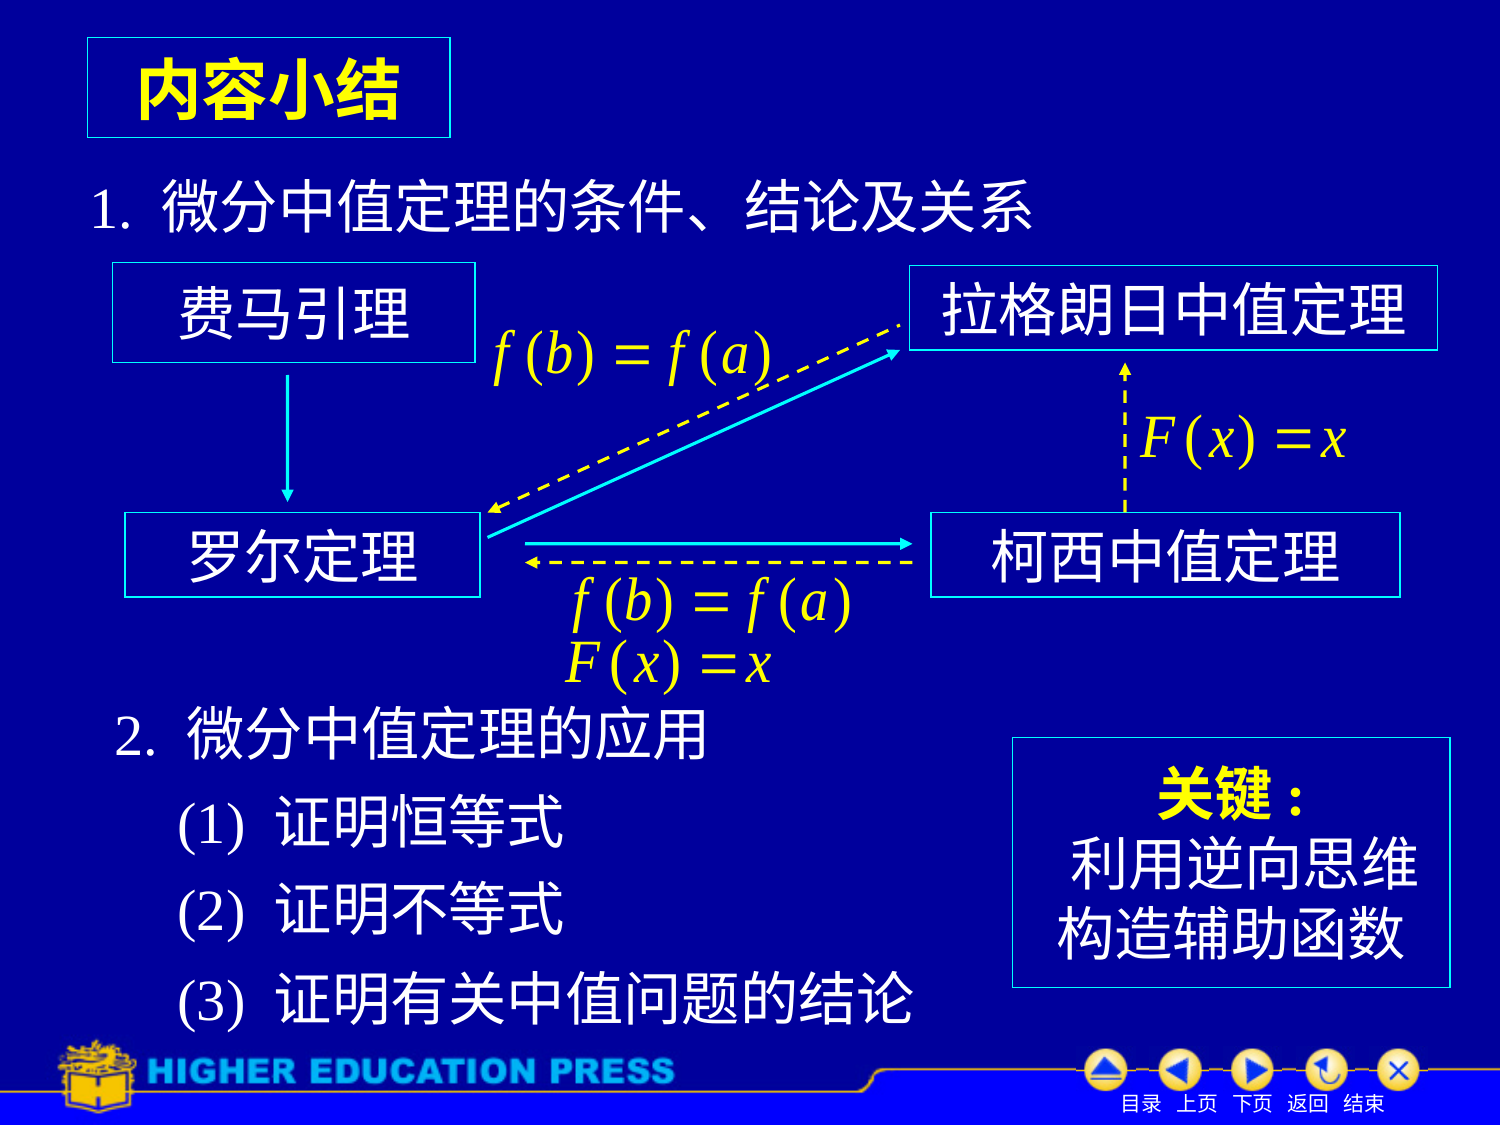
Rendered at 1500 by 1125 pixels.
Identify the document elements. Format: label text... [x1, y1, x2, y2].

text_box (2) 证明不等式 [162, 864, 674, 950]
text_box 关键: 利用逆向思维 构造辅助函数 [1012, 737, 1450, 988]
picture [0, 0, 1500, 1125]
text_box 罗尔定理 [125, 512, 481, 598]
text_box 拉格朗日中值定理 [909, 265, 1438, 351]
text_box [560, 638, 775, 700]
text_box [524, 537, 913, 550]
text_box (1) 证明恒等式 [162, 777, 674, 863]
text_box [487, 349, 901, 538]
text_box 费马引理 [112, 262, 475, 363]
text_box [1135, 408, 1350, 475]
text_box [558, 571, 855, 638]
text_box (3) 证明有关中值问题的结论 [162, 954, 1086, 1040]
text_box 柯西中值定理 [931, 512, 1400, 598]
text_box 2. 微分中值定理的应用 [99, 689, 853, 775]
text_box [281, 374, 294, 503]
text_box [525, 556, 545, 569]
text_box 1. 微分中值定理的条件、结论及关系 [74, 162, 1063, 248]
text_box [1118, 362, 1132, 379]
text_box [479, 324, 775, 392]
title 内容小结 [87, 37, 451, 138]
text_box [487, 501, 504, 514]
